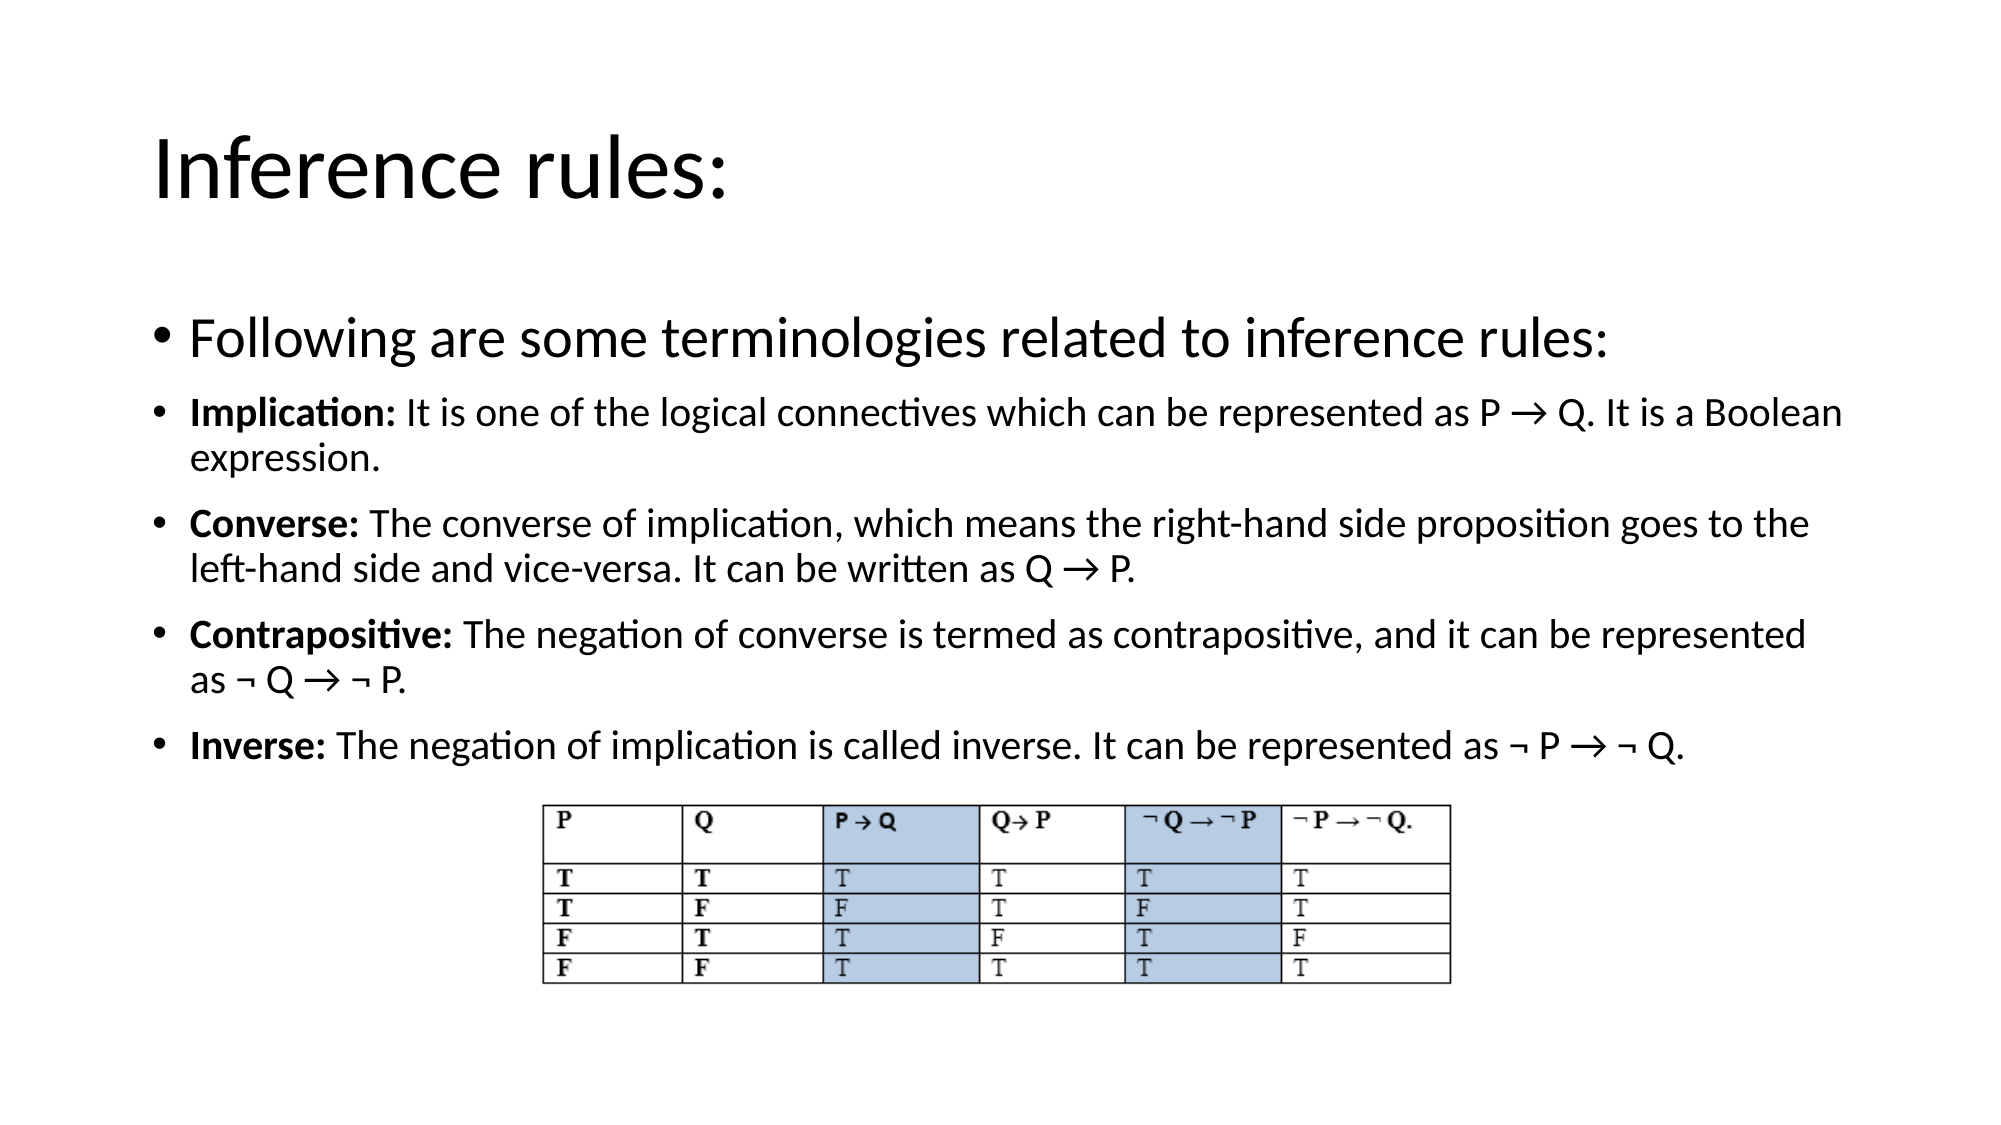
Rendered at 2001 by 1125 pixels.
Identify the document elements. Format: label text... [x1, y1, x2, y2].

list Following are some terminologies related to inference rules: Implication: It is one of the logical connectives which can be represented as P → Q. It is a Boolean expression. Converse: The converse of implication, which means the right-hand side proposition goes to the left-hand side and vice-versa. It can be written as Q → P. Contrapositive: The negation of converse is termed as contrapositive, and it can be represented as ¬ Q → ¬ P. Inverse: The negation of implication is called inverse. It can be represented as ¬ P → ¬ Q. [137, 299, 1863, 1014]
picture [488, 794, 1465, 1014]
title Inference rules: [137, 59, 1863, 278]
